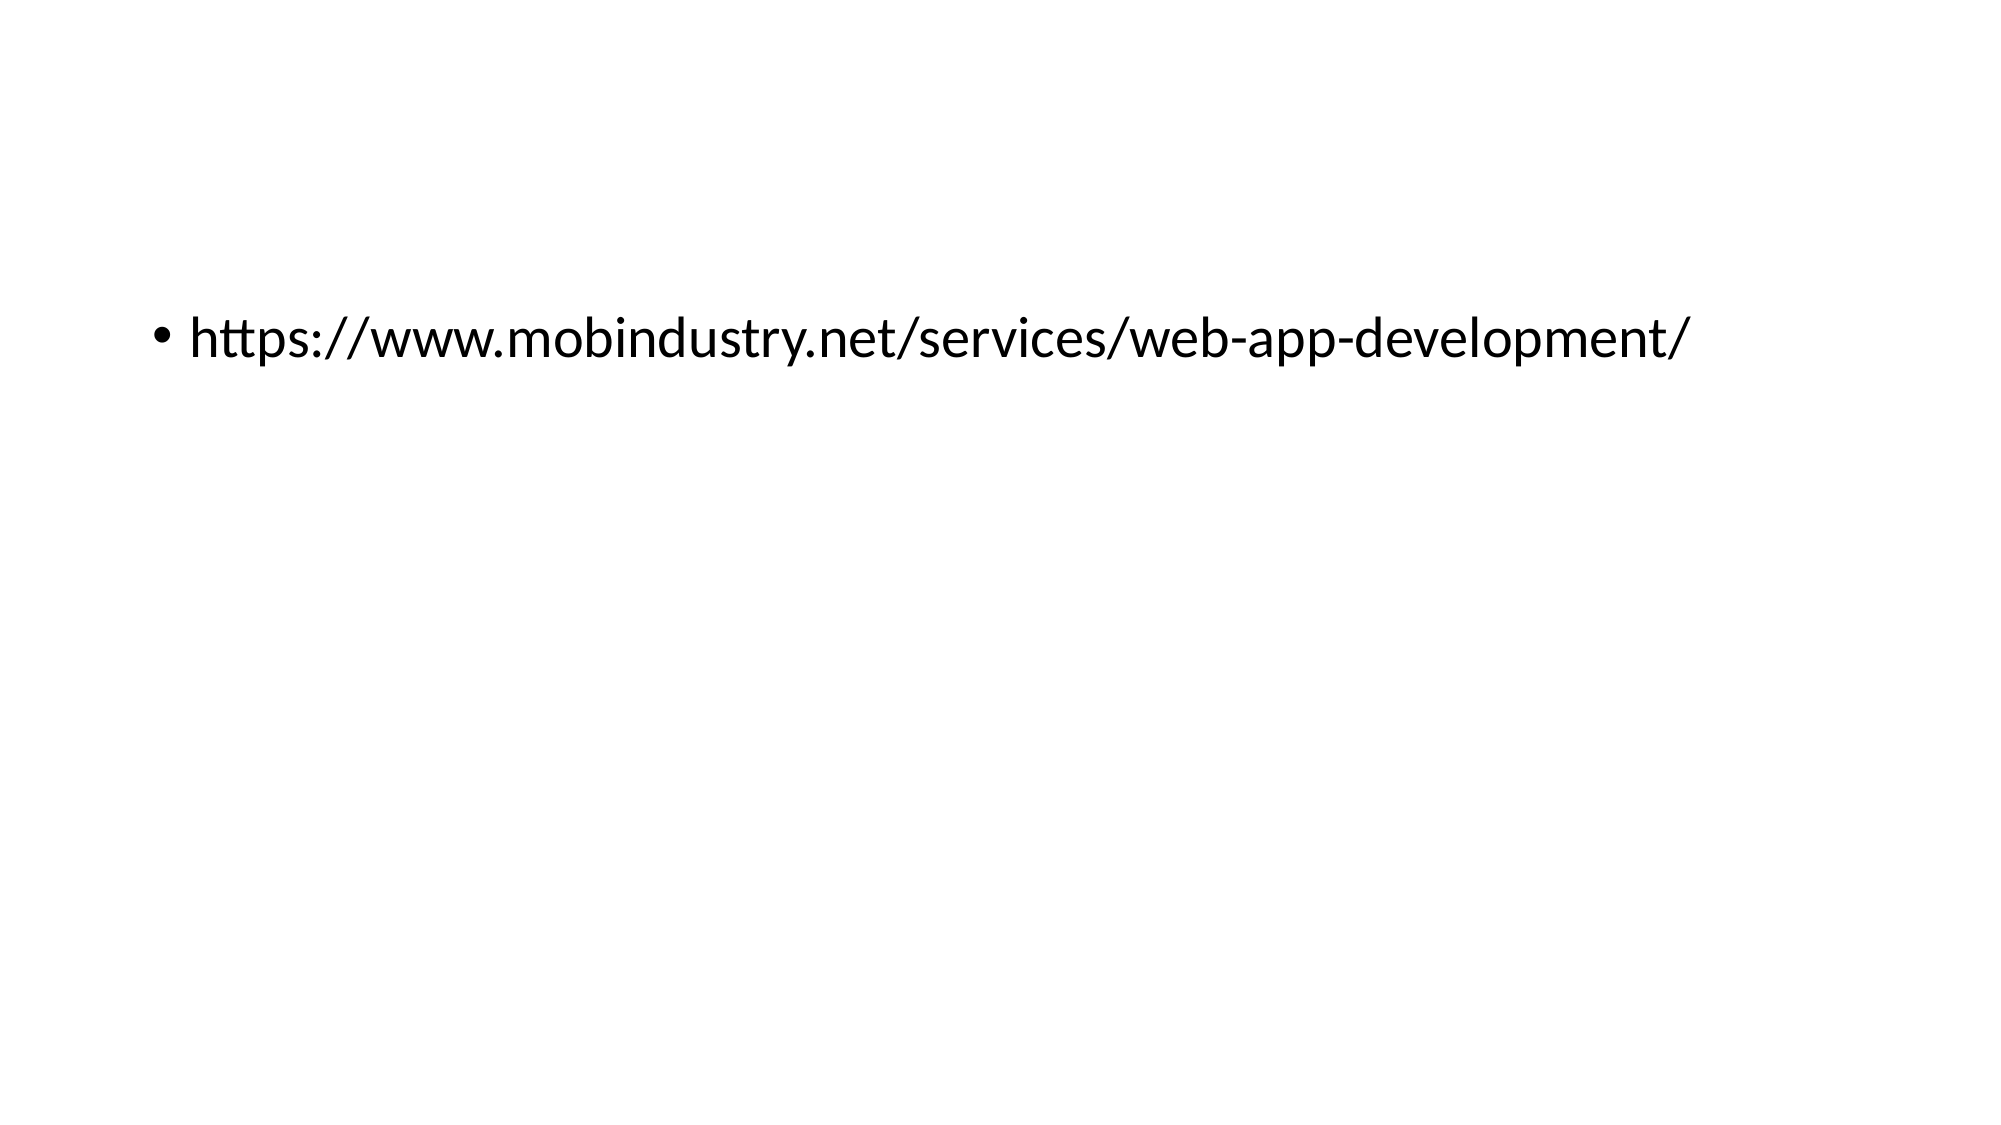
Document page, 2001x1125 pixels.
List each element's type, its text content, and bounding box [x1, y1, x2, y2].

list https://www.mobindustry.net/services/web-app-development/ [137, 299, 1863, 1014]
